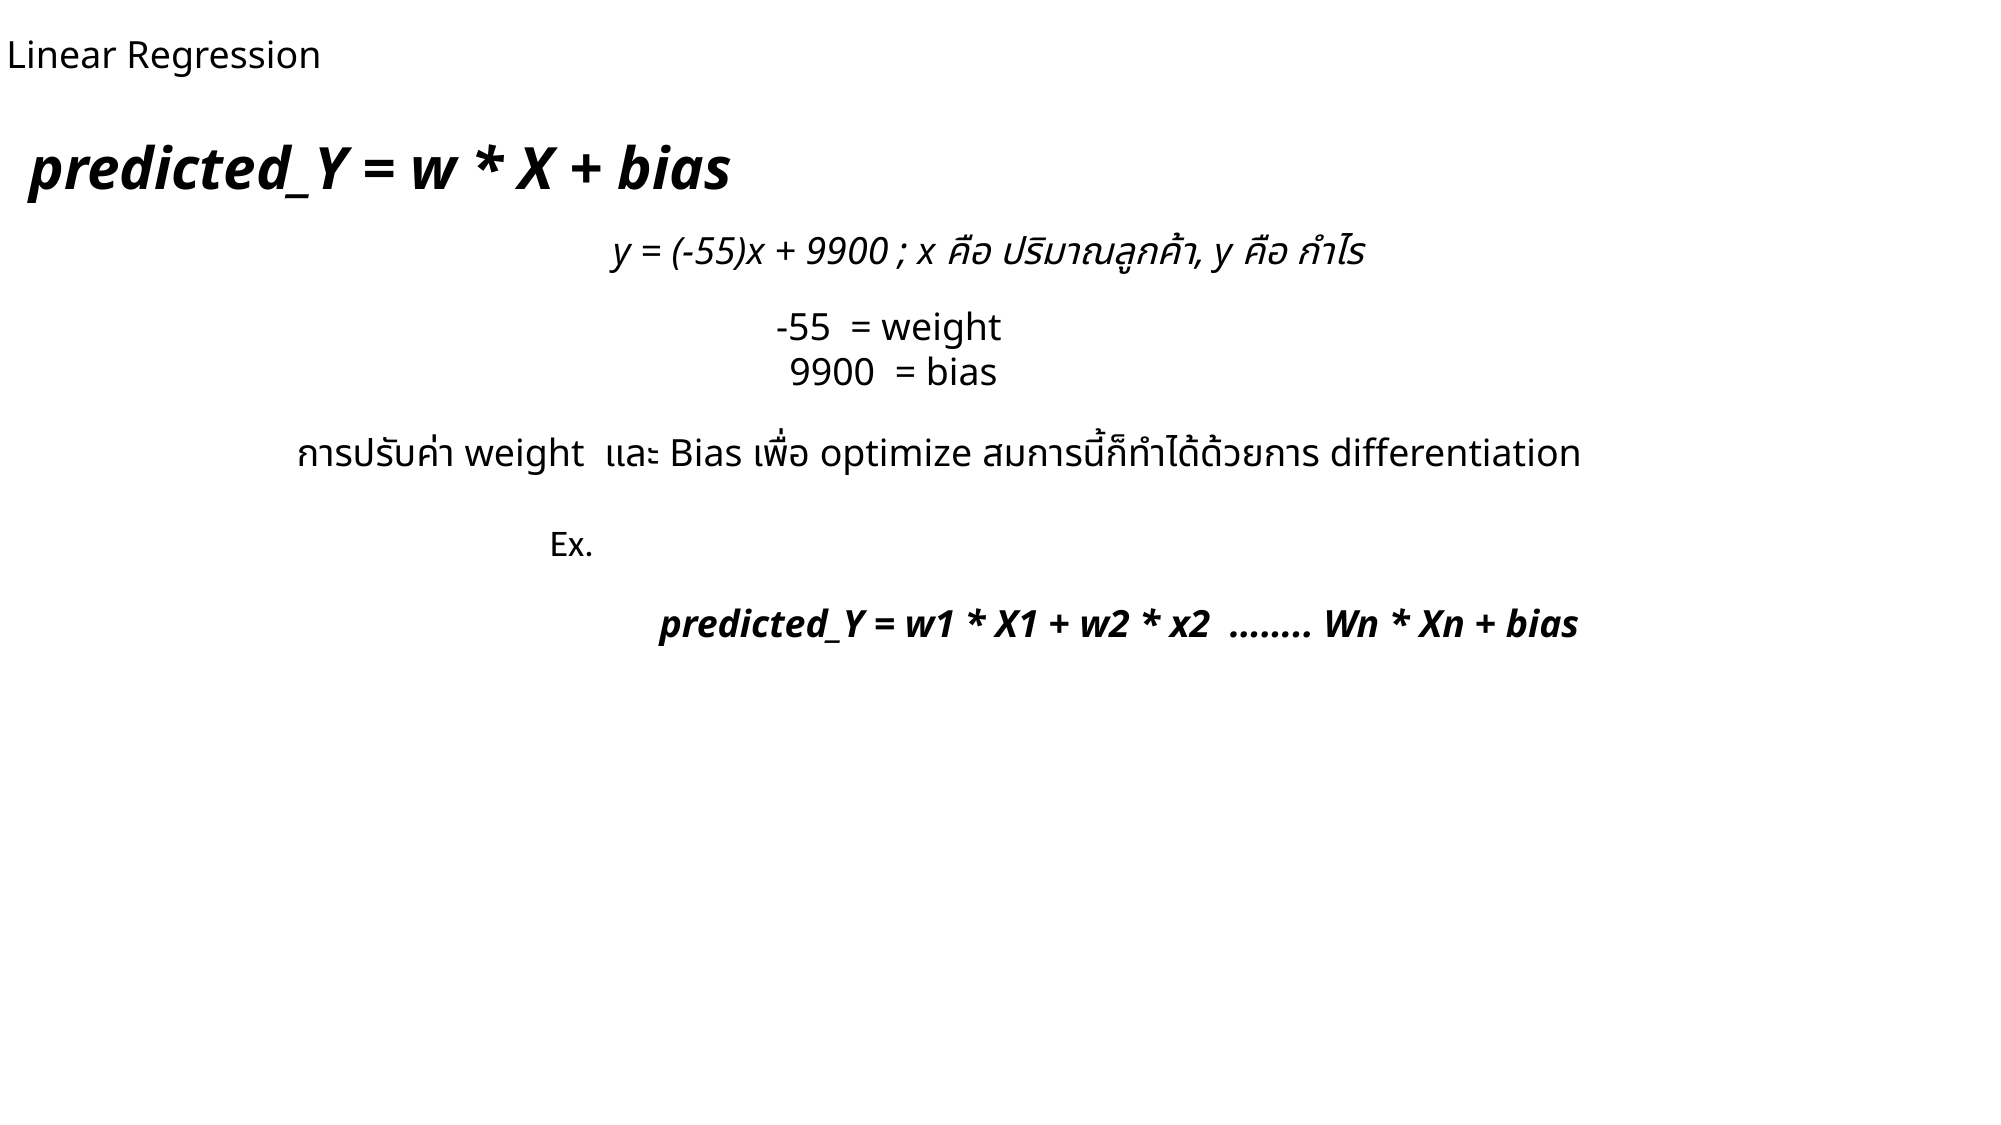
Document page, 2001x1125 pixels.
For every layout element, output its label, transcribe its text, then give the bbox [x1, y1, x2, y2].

text_box 9900 = bias [764, 341, 1013, 401]
text_box predicted_Y = w * X + bias [14, 124, 747, 209]
text_box Ex. [535, 512, 609, 572]
text_box Linear Regression [0, 23, 347, 84]
text_box -55 = weight [761, 295, 1027, 356]
text_box y = (-55)x + 9900 ; x คือ ปริมาณลูกค้า, y คือ กำไร [598, 219, 1378, 280]
text_box การปรับค่า weight และ Bias เพื่อ optimize สมการนี้ก็ทำได้ด้วยการ differentiation [282, 421, 1607, 482]
text_box predicted_Y = w1 * X1 + w2 * x2 …….. Wn * Xn + bias [644, 592, 1595, 653]
